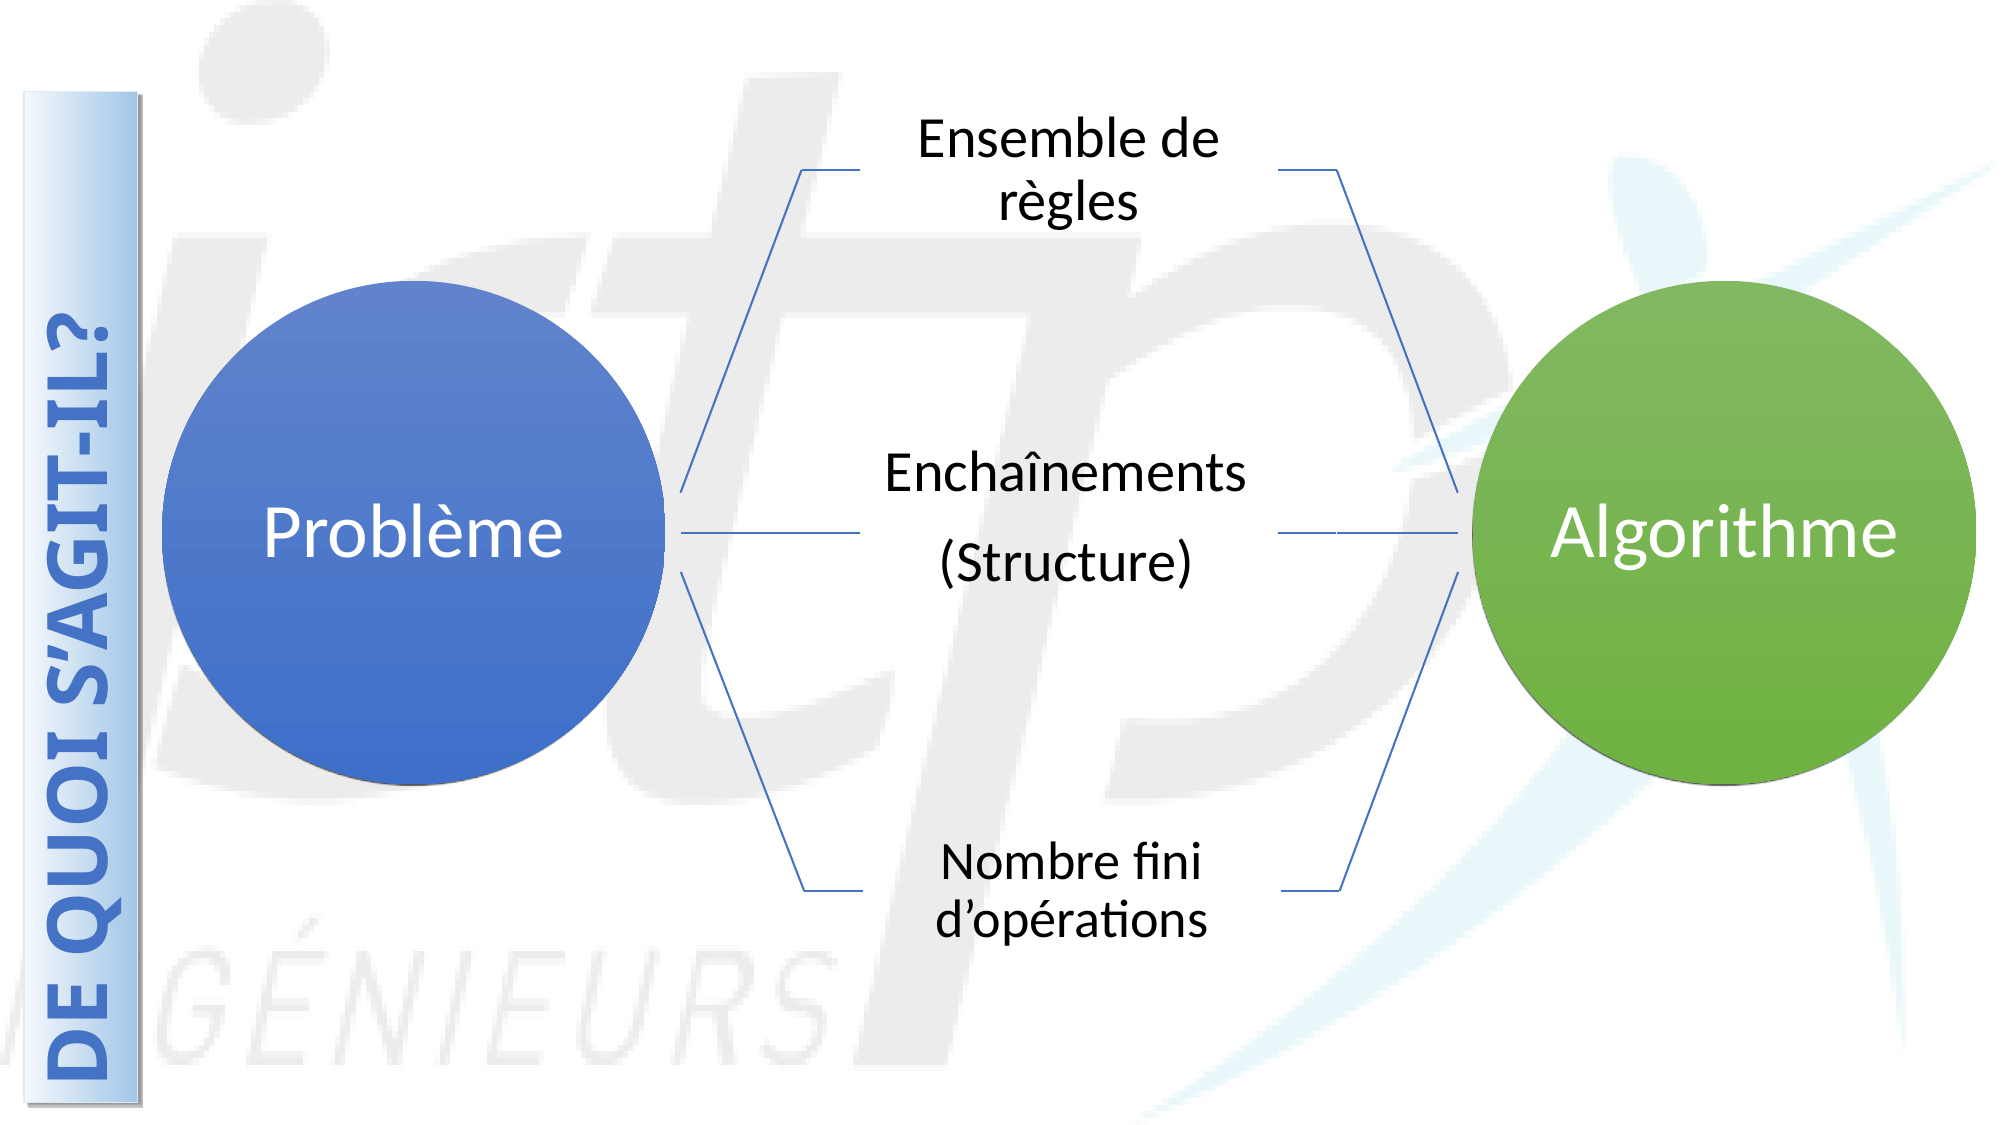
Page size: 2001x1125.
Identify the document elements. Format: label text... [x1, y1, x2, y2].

text_box DE QUOI S’AGIT-IL? [23, 91, 138, 1103]
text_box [161, 44, 1977, 1017]
